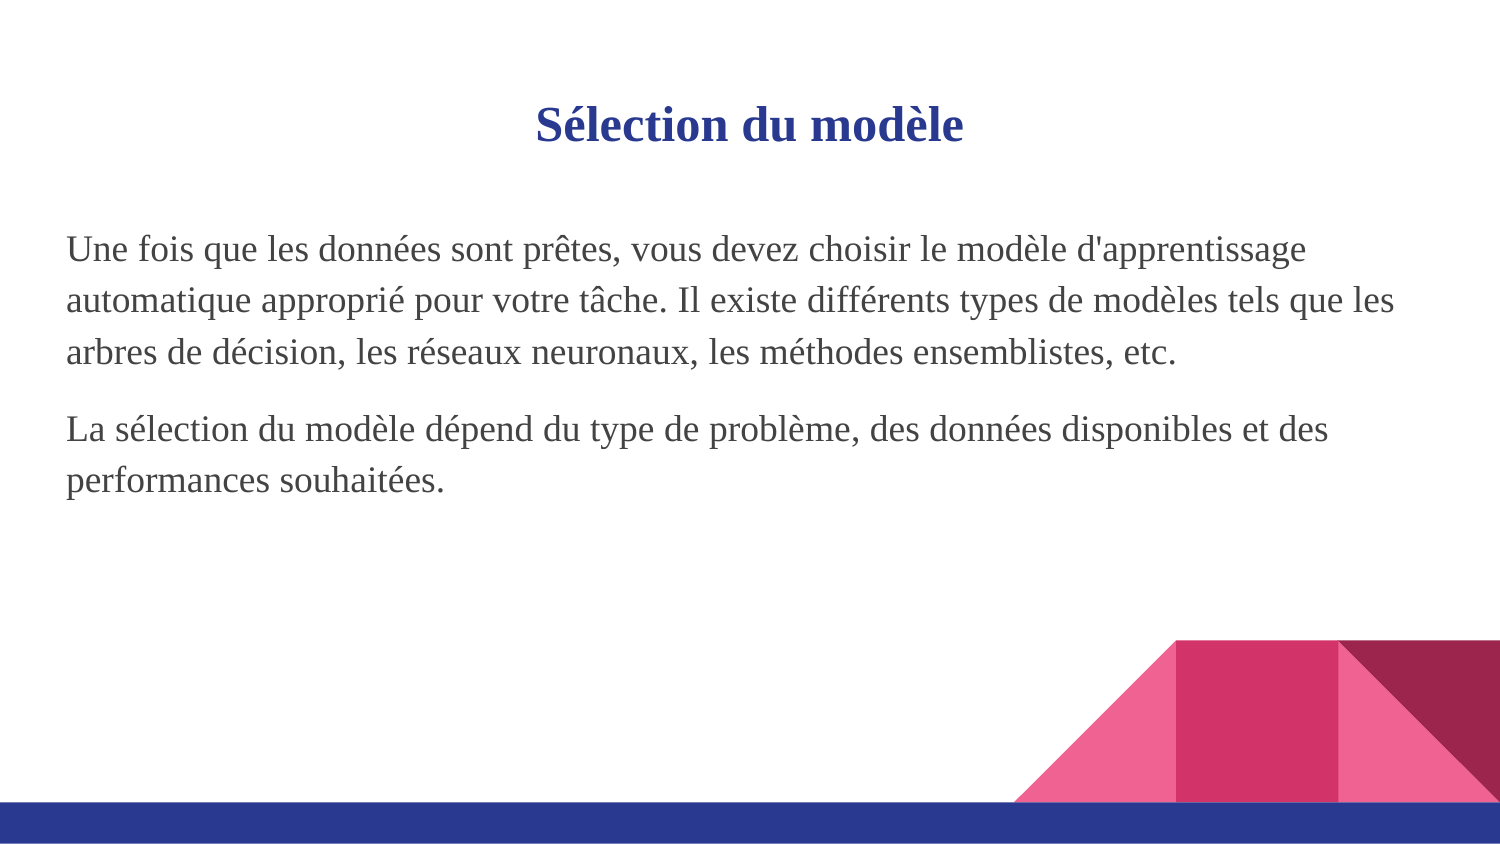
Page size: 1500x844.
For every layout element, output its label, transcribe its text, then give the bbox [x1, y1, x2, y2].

title Sélection du modèle [51, 67, 1449, 167]
list Une fois que les données sont prêtes, vous devez choisir le modèle d'apprentissage automatique approprié pour votre tâche. Il existe différents types de modèles tels que les arbres de décision, les réseaux neuronaux, les méthodes ensemblistes, etc. La sélection du modèle dépend du type de problème, des données disponibles et des performances souhaitées. [51, 201, 1449, 750]
